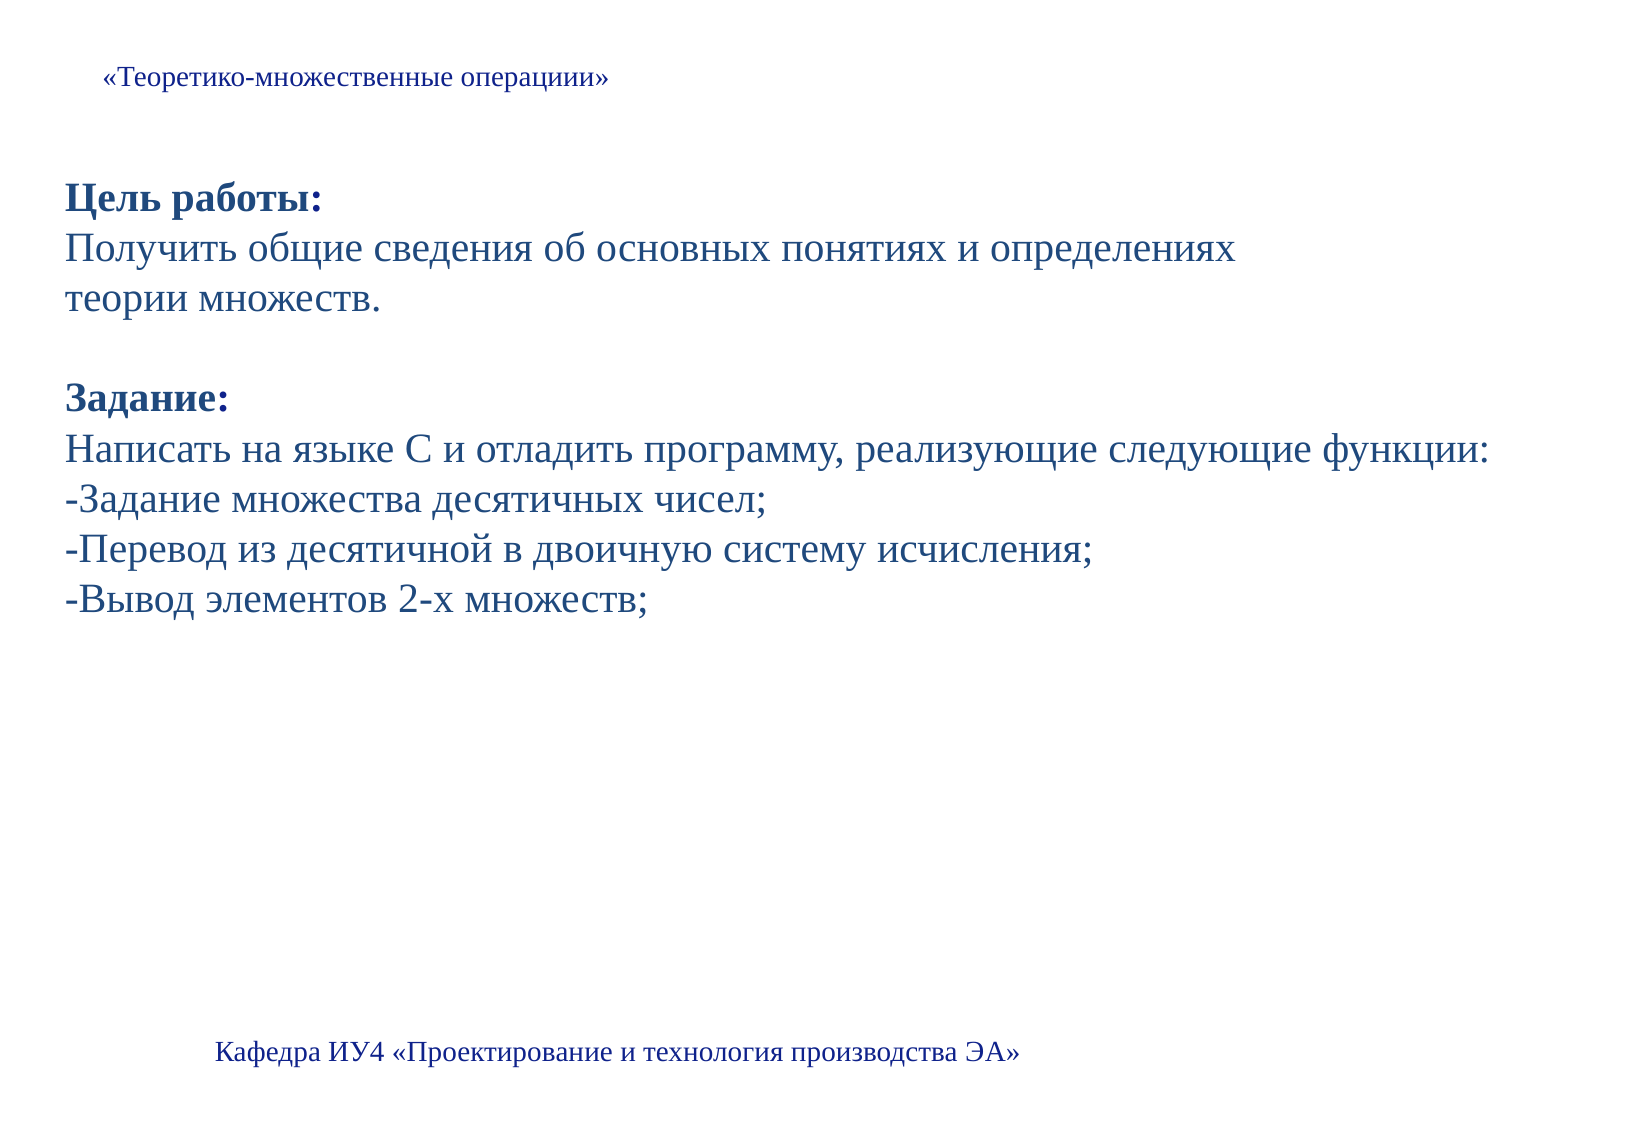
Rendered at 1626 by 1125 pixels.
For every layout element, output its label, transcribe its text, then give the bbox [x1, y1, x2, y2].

text_box Кафедра ИУ4 «Проектирование и технология производства ЭА» [199, 1024, 1375, 1076]
text_box «Теоретико-множественные операциии» [87, 49, 1488, 101]
text_box Цель работы: Получить общие сведения об основных понятиях и определениях теории множеств. Задание: Написать на языке С и отладить программу, реализующие следующие функции: -Задание множества десятичных чисел; -Перевод из десятичной в двоичную систему исчисления; -Вывод элементов 2-х множеств; [49, 162, 1511, 729]
